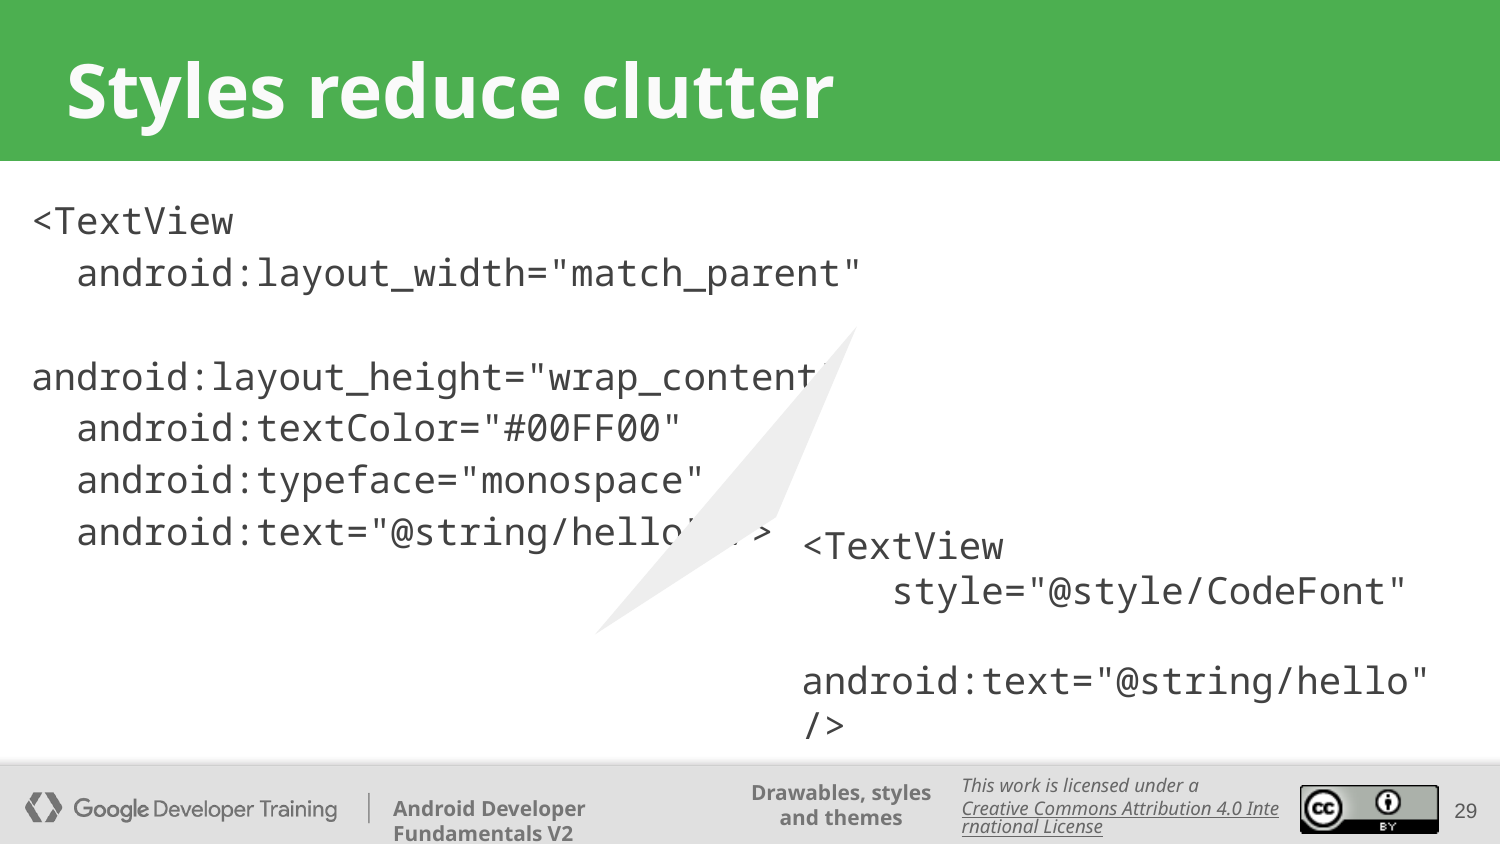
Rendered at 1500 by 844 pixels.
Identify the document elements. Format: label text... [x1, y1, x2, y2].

picture [0, 161, 1500, 844]
title Styles reduce clutter [51, 28, 1449, 122]
slide_number ‹#› [1402, 777, 1493, 842]
text_box <TextView android:layout_width="match_parent" android:layout_height="wrap_content" android:textColor="#00FF00" android:typeface="monospace" android:text="@string/hello" /> [16, 175, 881, 589]
text_box <TextView style="@style/CodeFont" android:text="@string/hello" /> [786, 507, 1480, 740]
text_box [594, 326, 857, 635]
